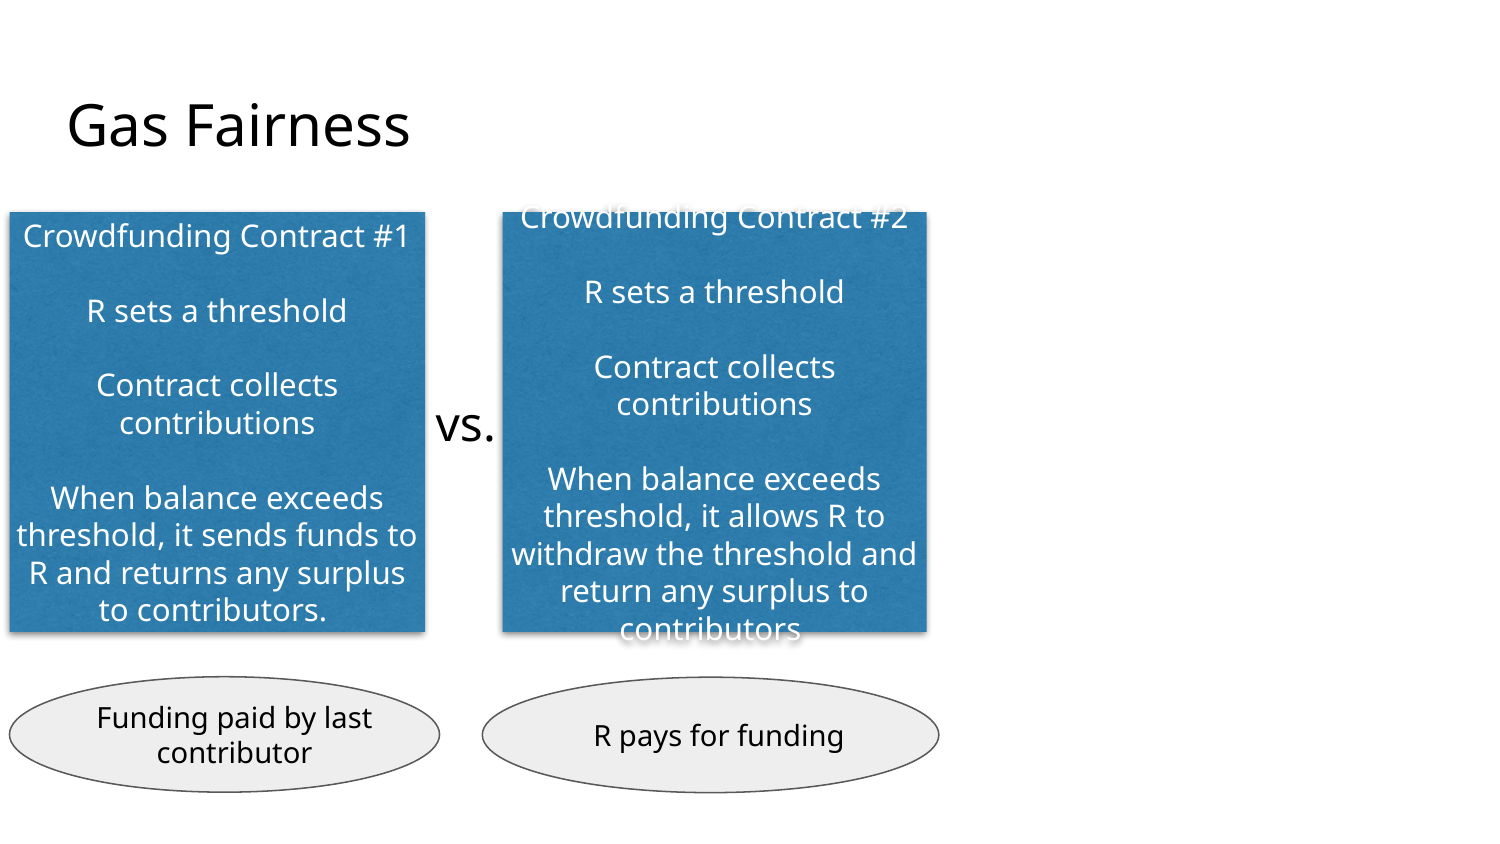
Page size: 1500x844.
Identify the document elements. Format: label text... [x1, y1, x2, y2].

text_box vs. [431, 393, 497, 450]
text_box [409, 676, 954, 793]
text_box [0, 676, 408, 793]
text_box Crowdfunding Contract #1 R sets a threshold Contract collects contributions When balance exceeds threshold, it sends funds to R and returns any surplus to contributors. [9, 212, 426, 632]
title Gas Fairness [51, 72, 1449, 167]
text_box Crowdfunding Contract #2 R sets a threshold Contract collects contributions When balance exceeds threshold, it allows R to withdraw the threshold and return any surplus to contributors [502, 212, 927, 632]
